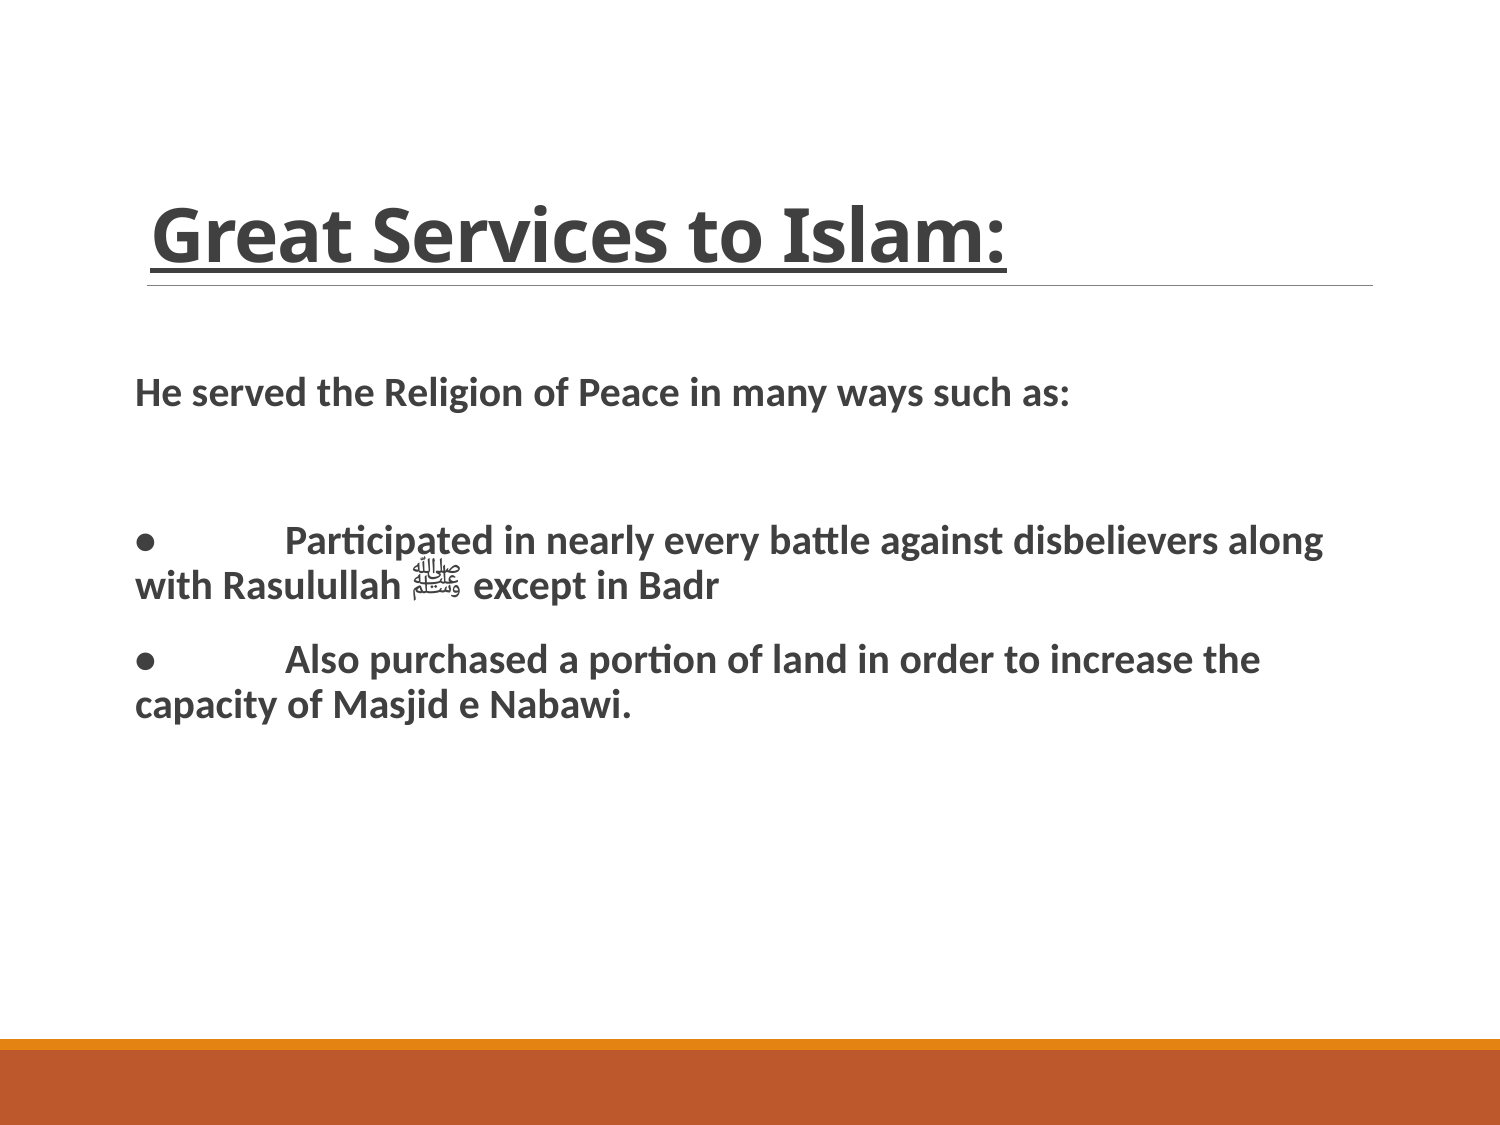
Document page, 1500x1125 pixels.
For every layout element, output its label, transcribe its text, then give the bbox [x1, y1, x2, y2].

list He served the Religion of Peace in many ways such as: • Participated in nearly every battle against disbelievers along with Rasulullah ﷺ except in Badr • Also purchased a portion of land in order to increase the capacity of Masjid e Nabawi. [135, 362, 1373, 963]
title Great Services to Islam: [135, 162, 1373, 285]
